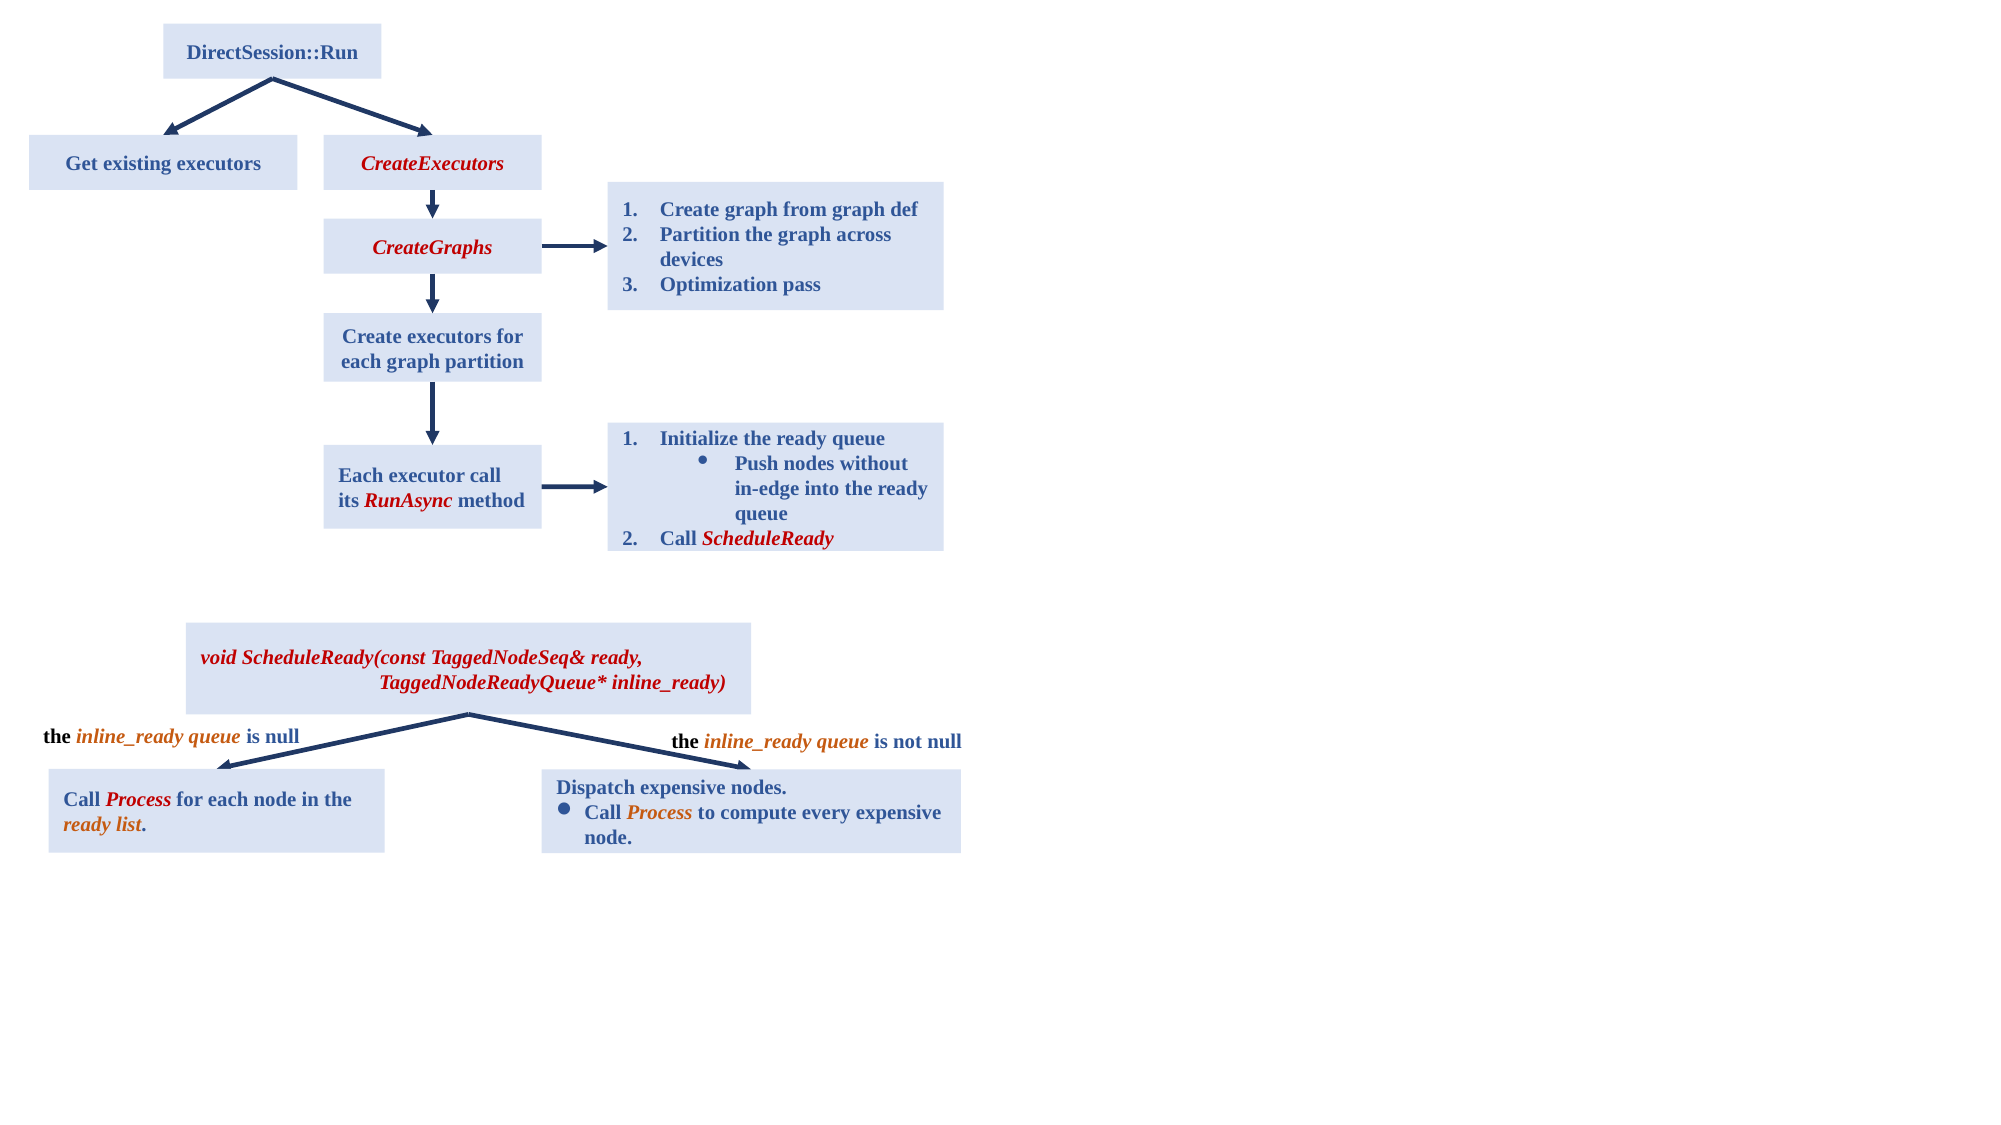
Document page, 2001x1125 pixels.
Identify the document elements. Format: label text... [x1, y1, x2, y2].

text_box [272, 78, 433, 135]
text_box Create graph from graph def Partition the graph across devices Optimization pass [607, 181, 945, 311]
text_box DirectSession::Run [162, 23, 382, 80]
text_box the inline_ready queue is null [27, 713, 342, 757]
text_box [216, 714, 468, 769]
text_box void ScheduleReady(const TaggedNodeSeq& ready, TaggedNodeReadyQueue* inline_ready) [185, 622, 752, 714]
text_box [163, 78, 272, 135]
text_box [468, 714, 752, 770]
text_box Get existing executors [28, 134, 298, 191]
text_box Dispatch expensive nodes. Call Process to compute every expensive node. [541, 768, 962, 854]
text_box Call Process for each node in the ready list. [48, 768, 386, 854]
text_box the inline_ready queue is not null [752, 718, 979, 762]
text_box CreateExecutors [322, 134, 543, 191]
text_box CreateGraphs [322, 217, 543, 275]
text_box Initialize the ready queue Push nodes without in-edge into the ready queue Call ScheduleReady [607, 422, 945, 552]
text_box Each executor call its RunAsync method [322, 444, 543, 530]
text_box Create executors for each graph partition [322, 312, 543, 383]
